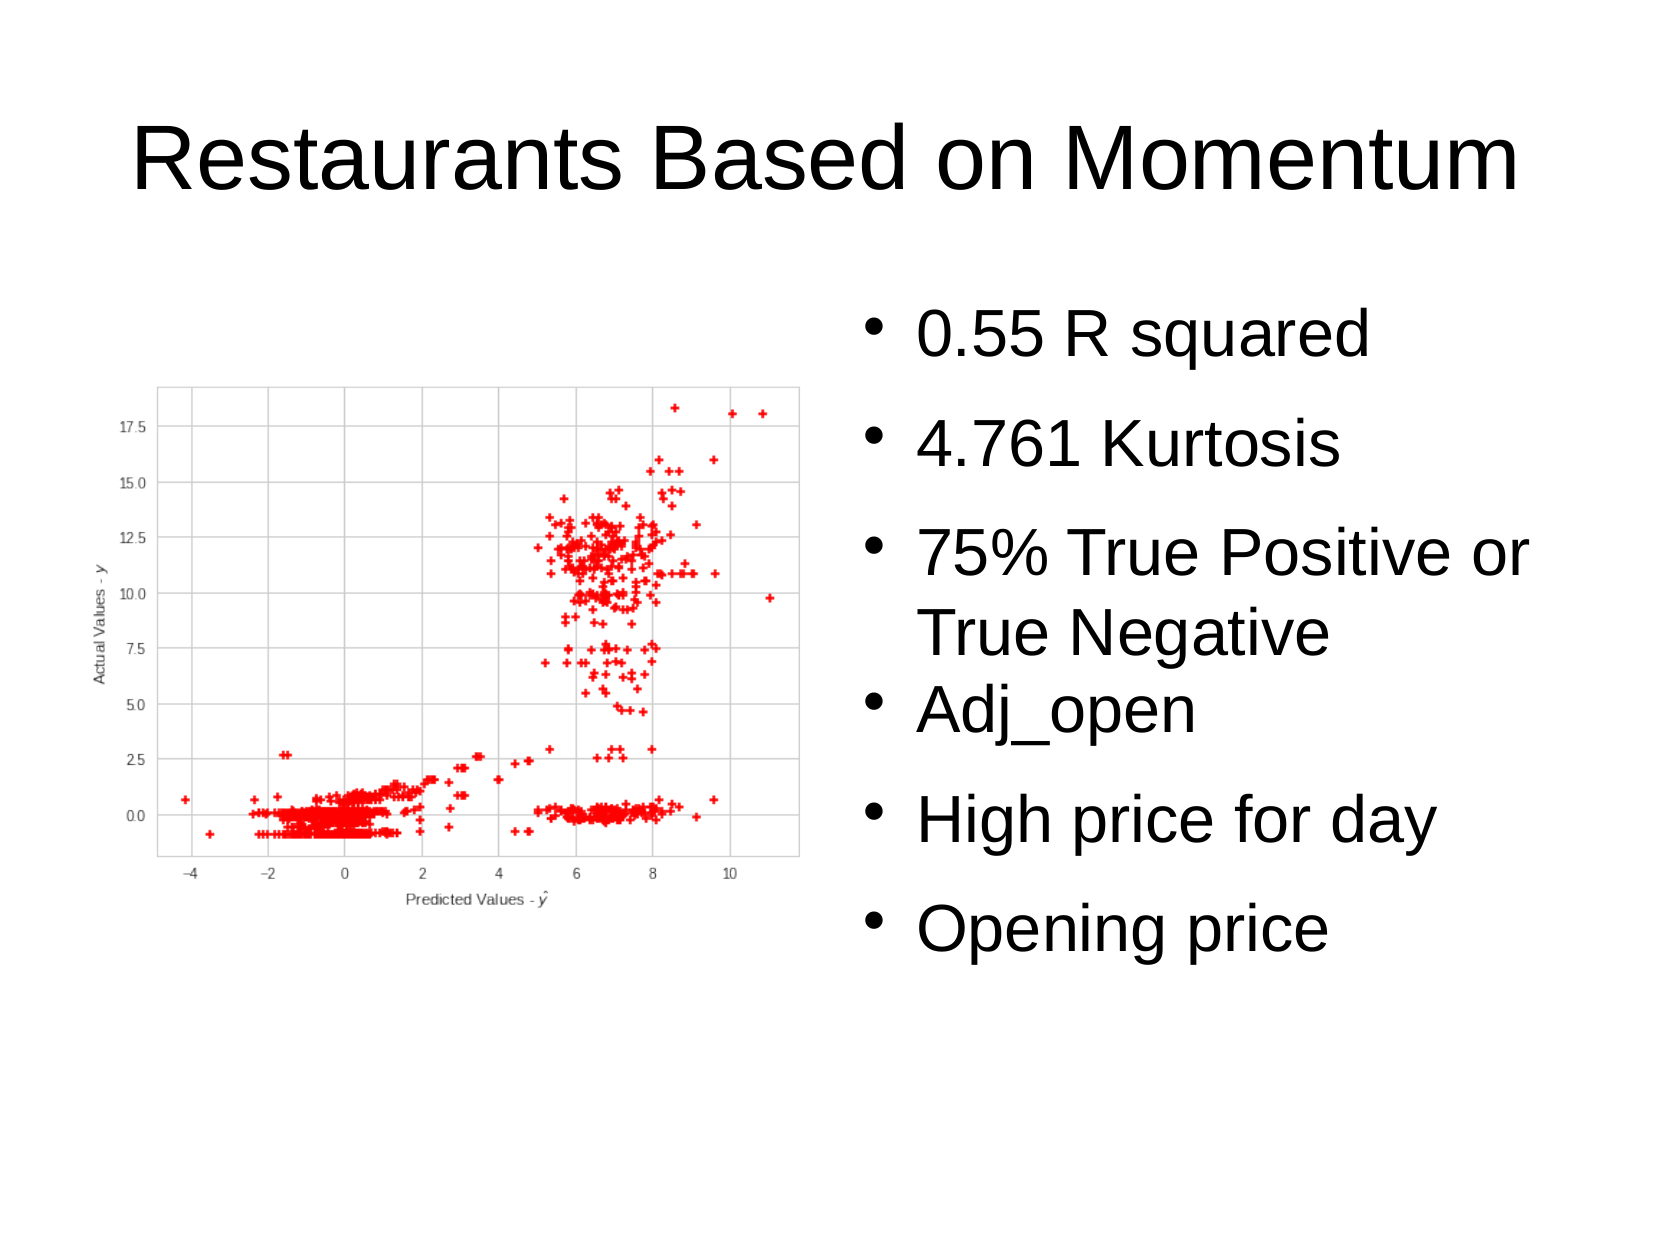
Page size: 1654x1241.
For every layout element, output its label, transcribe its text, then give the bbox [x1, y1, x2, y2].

picture [82, 378, 810, 921]
text_box 0.55 R squared 4.761 Kurtosis 75% True Positive or True Negative [845, 290, 1572, 634]
text_box Adj_open High price for day Opening price [845, 665, 1572, 1009]
text_box Restaurants Based on Momentum [82, 49, 1571, 257]
